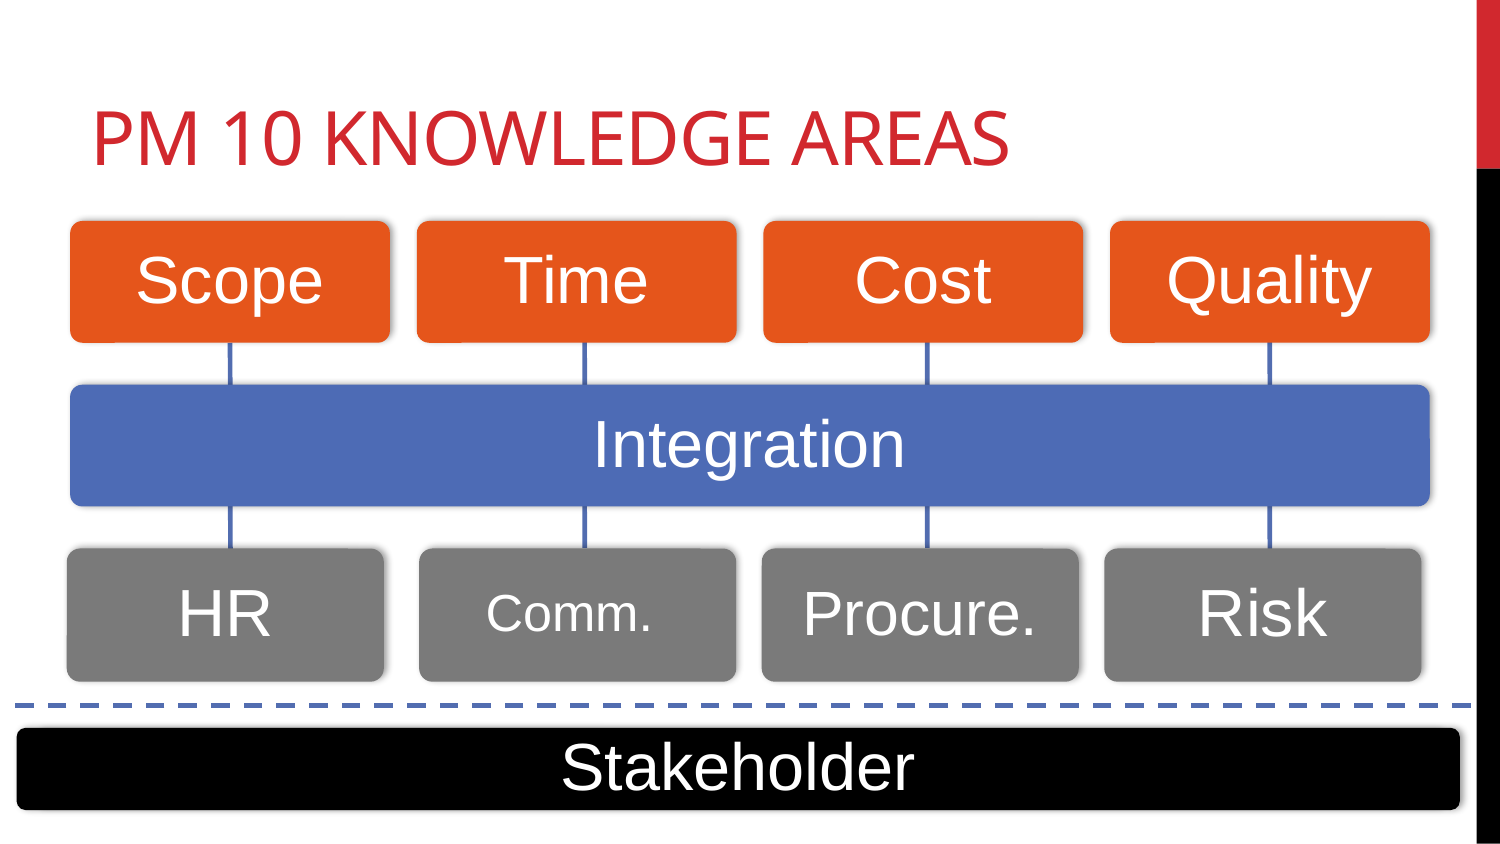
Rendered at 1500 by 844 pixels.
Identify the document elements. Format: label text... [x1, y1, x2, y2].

title PM 10 Knowledge Areas [75, 18, 1306, 188]
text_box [1103, 547, 1422, 683]
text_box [416, 220, 738, 344]
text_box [762, 220, 1084, 344]
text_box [17, 728, 1460, 810]
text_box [69, 220, 391, 344]
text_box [761, 547, 1080, 683]
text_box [66, 547, 385, 683]
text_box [1109, 220, 1431, 344]
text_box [69, 384, 1431, 507]
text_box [406, 547, 737, 683]
